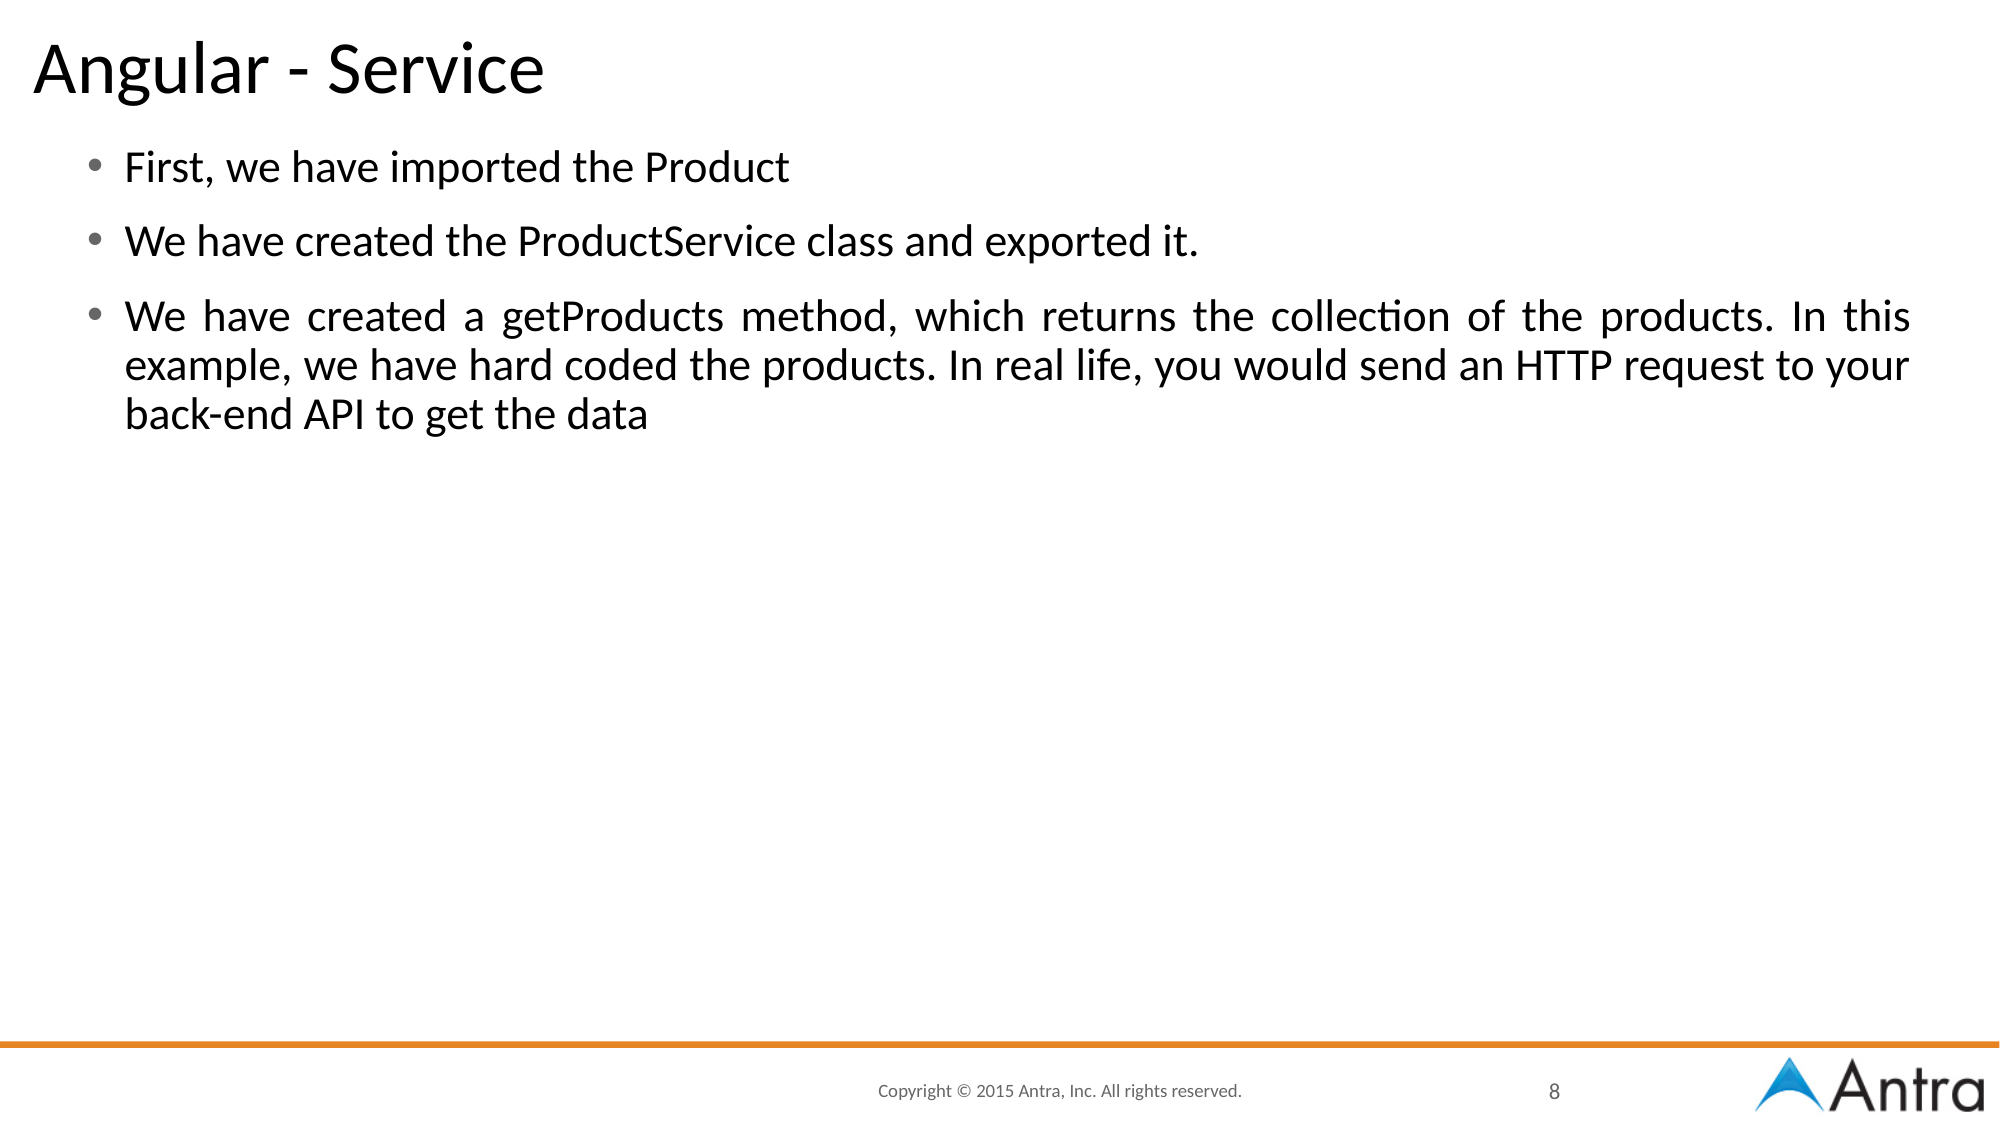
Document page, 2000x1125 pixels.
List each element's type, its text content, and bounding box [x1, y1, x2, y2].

title Angular - Service [33, 45, 1859, 109]
slide_number 8 [1498, 1075, 1561, 1106]
picture [1744, 1048, 1994, 1122]
list First, we have imported the Product We have created the ProductService class and exported it. We have created a getProducts method, which returns the collection of the products. In this example, we have hard coded the products. In real life, you would send an HTTP request to your back-end API to get the data [87, 142, 1913, 868]
